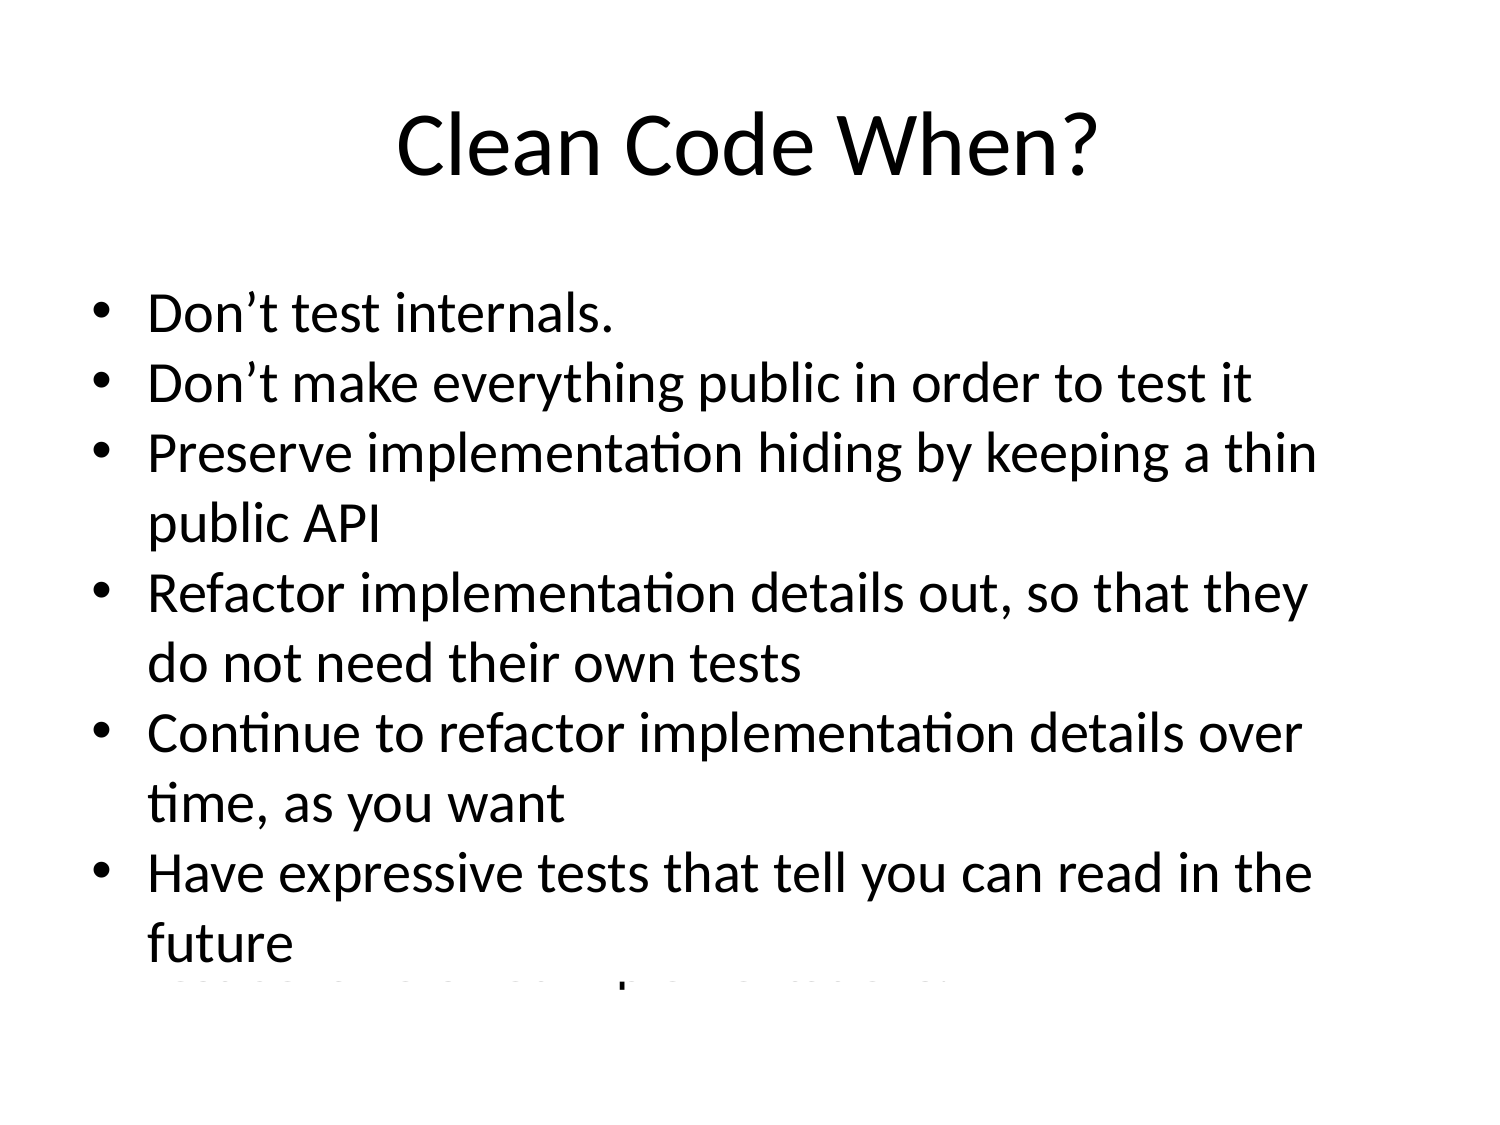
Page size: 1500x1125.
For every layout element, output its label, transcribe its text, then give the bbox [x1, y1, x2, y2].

text_box Don’t test internals. Don’t make everything public in order to test it Preserve implementation hiding by keeping a thin public API Refactor implementation details out, so that they do not need their own tests Continue to refactor implementation details over time, as you want Have expressive tests that tell you can read in the future [76, 267, 1388, 982]
list “Dependency is the key problem in software development at all scales.“ - Kent Beck, TDD By Example We need to eliminate dependency between our tests and our code. Tests should not depend on details, because then changing implementation breaks tests. Tests should depend on contracts or public interfaces. This allows us to refactor implementations without changing tests Don’t bake implementation details into tests! Test behaviors not implementations. [75, 262, 1425, 1005]
title Clean Code When? [75, 45, 1425, 233]
